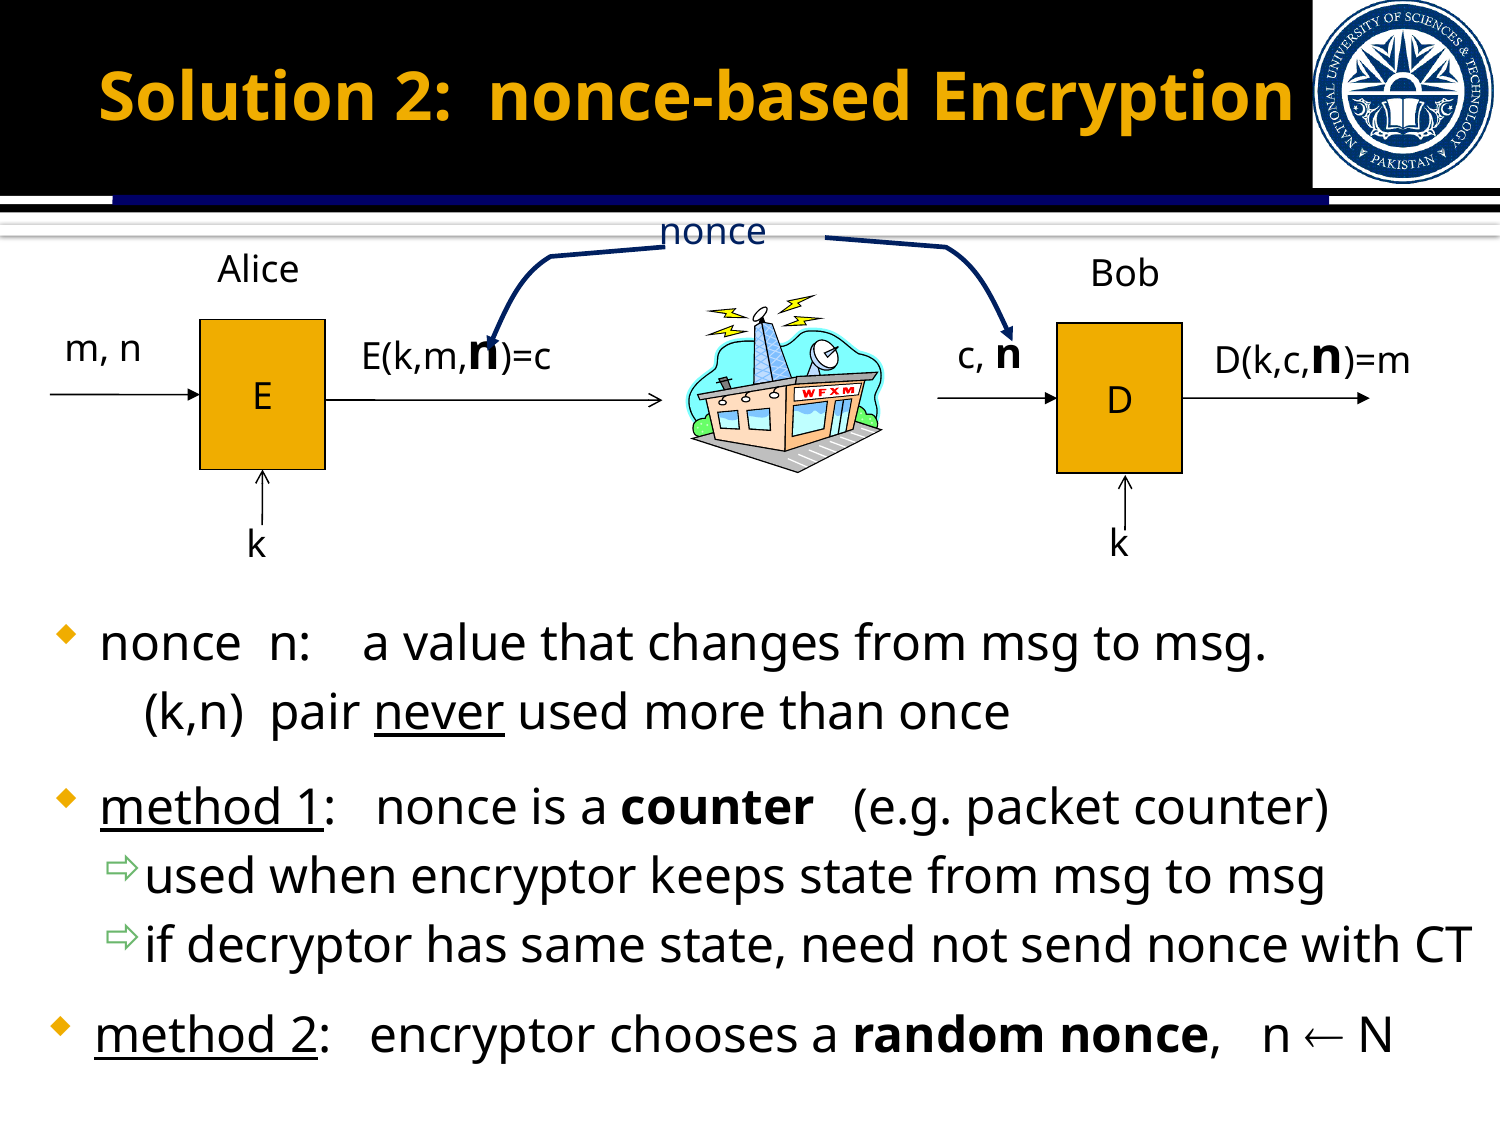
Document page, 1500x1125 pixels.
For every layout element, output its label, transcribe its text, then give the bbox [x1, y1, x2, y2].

picture [1312, 0, 1500, 188]
text_box [824, 237, 1013, 342]
text_box nonce [644, 199, 783, 260]
title Solution 2: nonce-based Encryption [75, 12, 1313, 175]
text_box [937, 392, 1058, 405]
text_box E(k,m,n)=c [345, 312, 567, 388]
text_box k [1094, 511, 1144, 572]
text_box c, n [942, 319, 1038, 385]
text_box [49, 388, 200, 401]
text_box D(k,c,n)=m [1199, 316, 1427, 391]
text_box [486, 246, 666, 351]
text_box Alice [202, 237, 315, 298]
text_box k [231, 512, 282, 573]
list nonce n: a value that changes from msg to msg. (k,n) pair never used more than once method 1: nonce is a counter (e.g. packet counter) used when encryptor keeps state from msg to msg if decryptor has same state, need not send nonce with CT method 2: encryptor chooses a random nonce, n  N [24, 595, 1500, 1125]
text_box m, n [49, 316, 158, 376]
text_box E [200, 319, 325, 470]
text_box Bob [1075, 241, 1175, 301]
text_box [1182, 392, 1370, 405]
picture [684, 294, 886, 474]
text_box D [1057, 323, 1183, 474]
